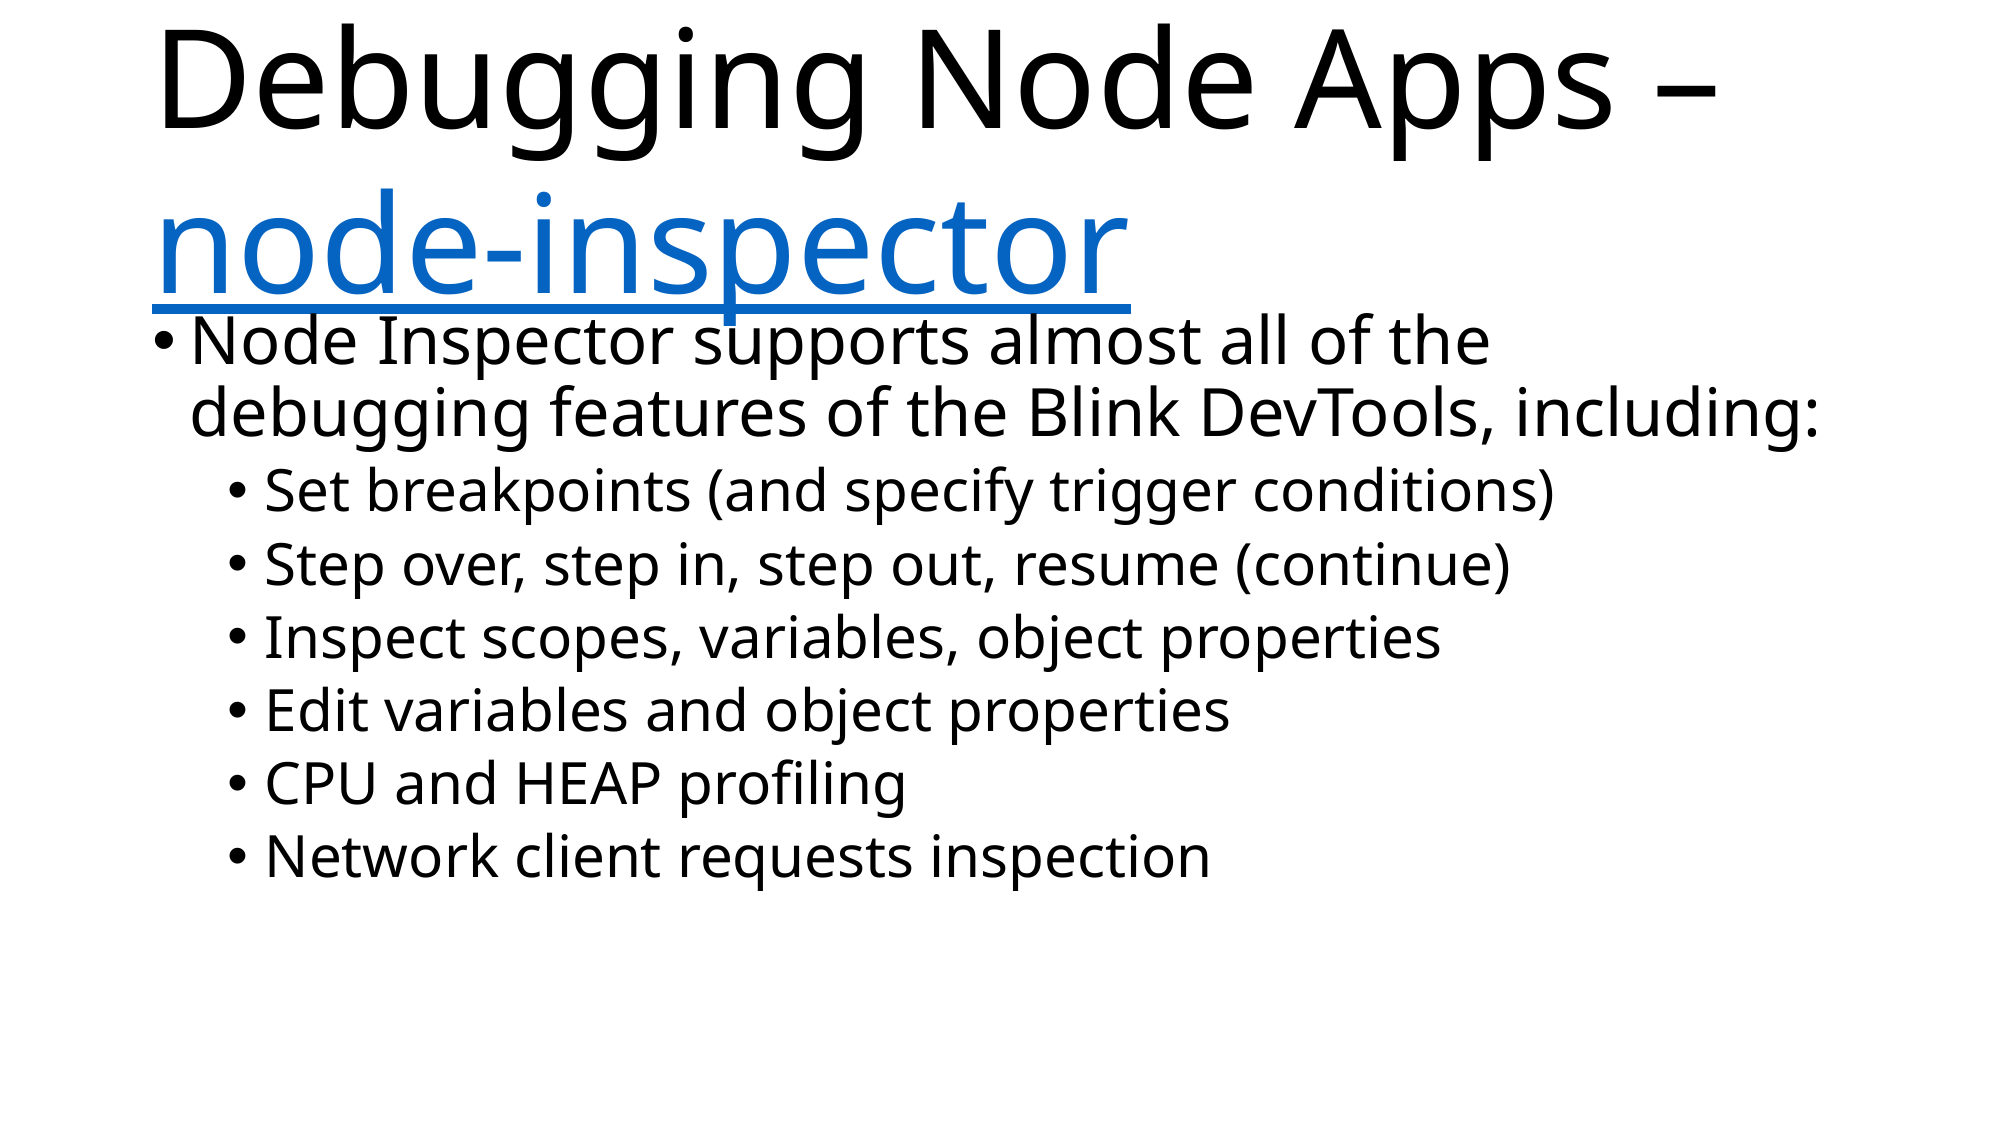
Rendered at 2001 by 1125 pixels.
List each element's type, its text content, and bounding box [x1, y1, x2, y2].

list Node Inspector supports almost all of the debugging features of the Blink DevTools, including: Set breakpoints (and specify trigger conditions) Step over, step in, step out, resume (continue) Inspect scopes, variables, object properties Edit variables and object properties CPU and HEAP profiling Network client requests inspection [137, 299, 1863, 1014]
title Debugging Node Apps – node-inspector [137, 59, 1863, 278]
